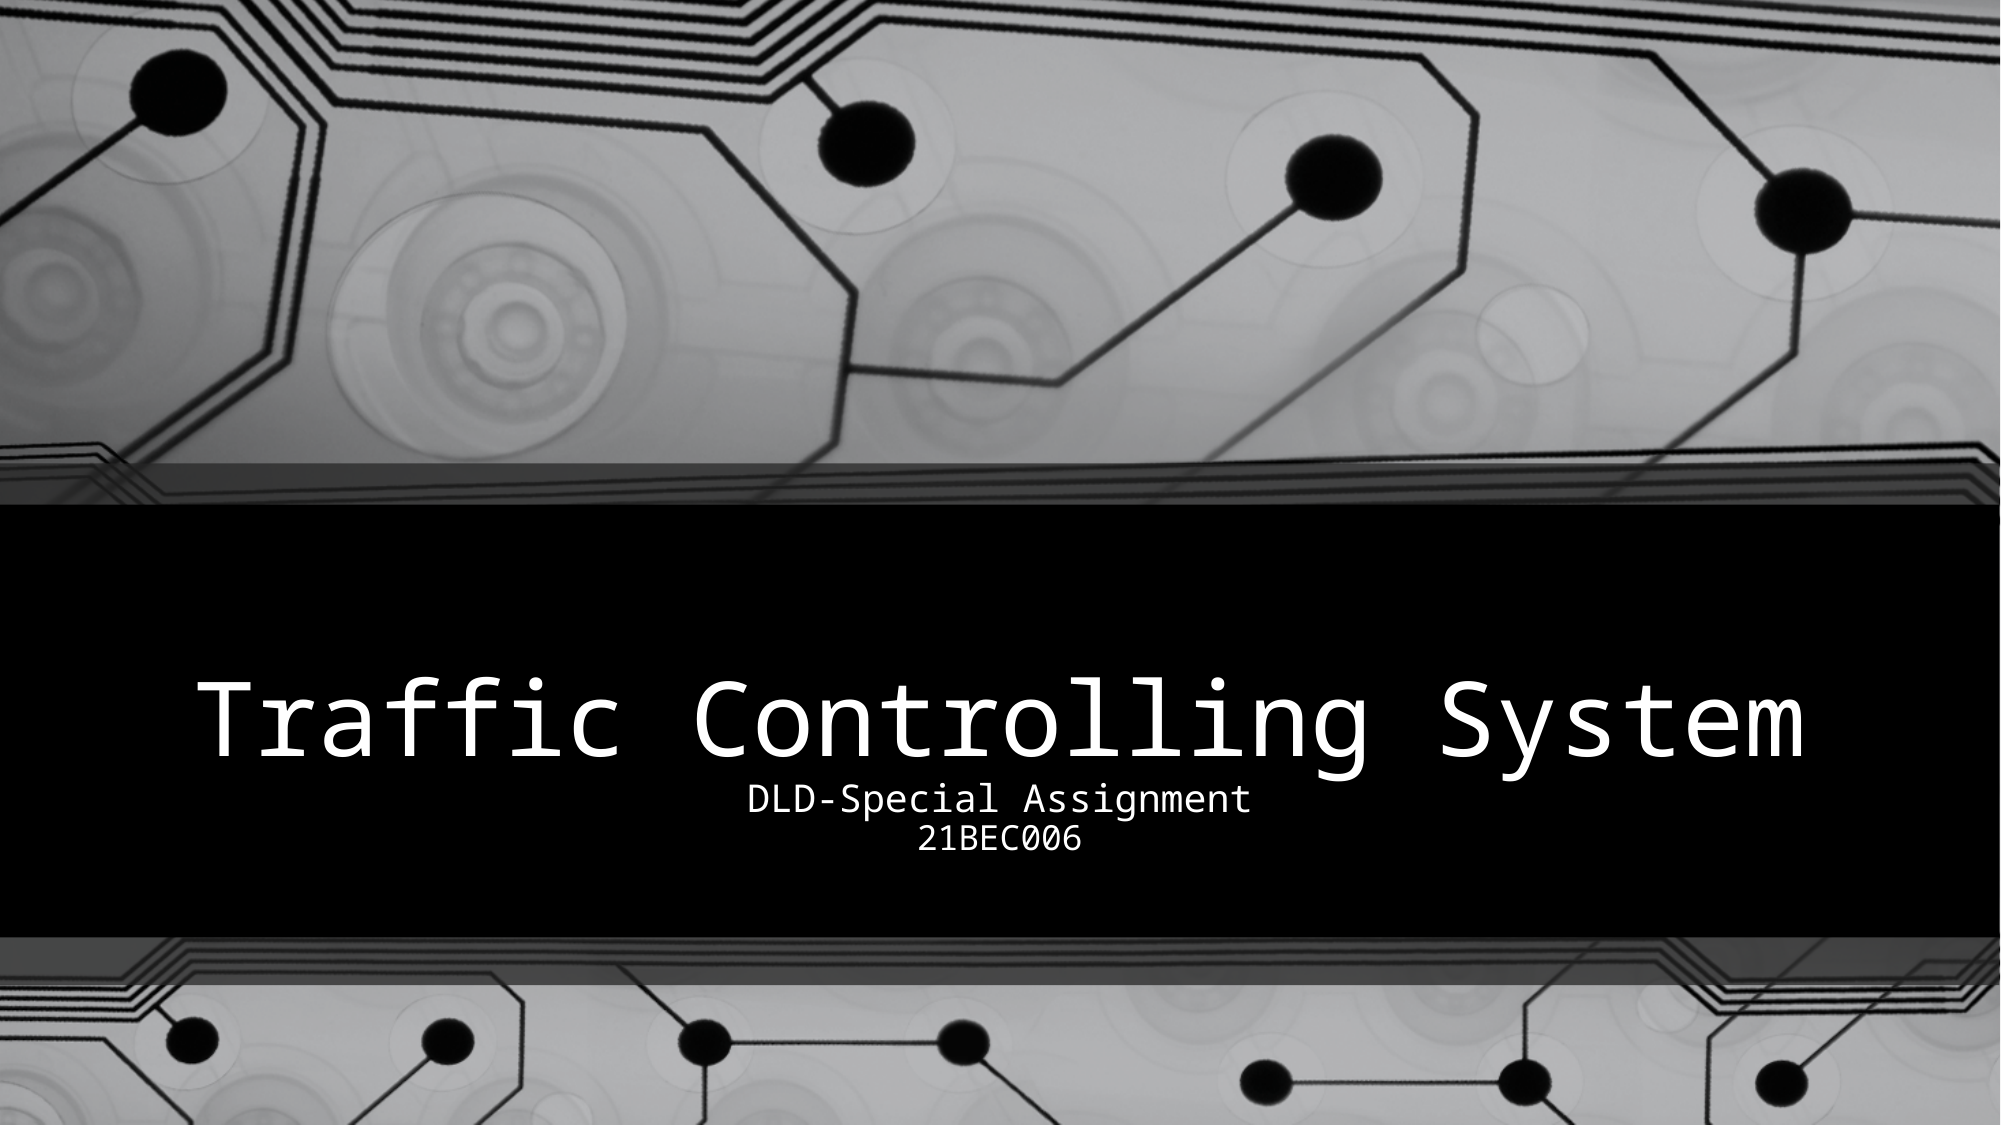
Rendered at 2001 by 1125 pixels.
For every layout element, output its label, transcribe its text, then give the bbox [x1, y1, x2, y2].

picture [0, 0, 2001, 1125]
title Traffic Controlling System DLD-Special Assignment 21BEC006 [174, 550, 1825, 913]
